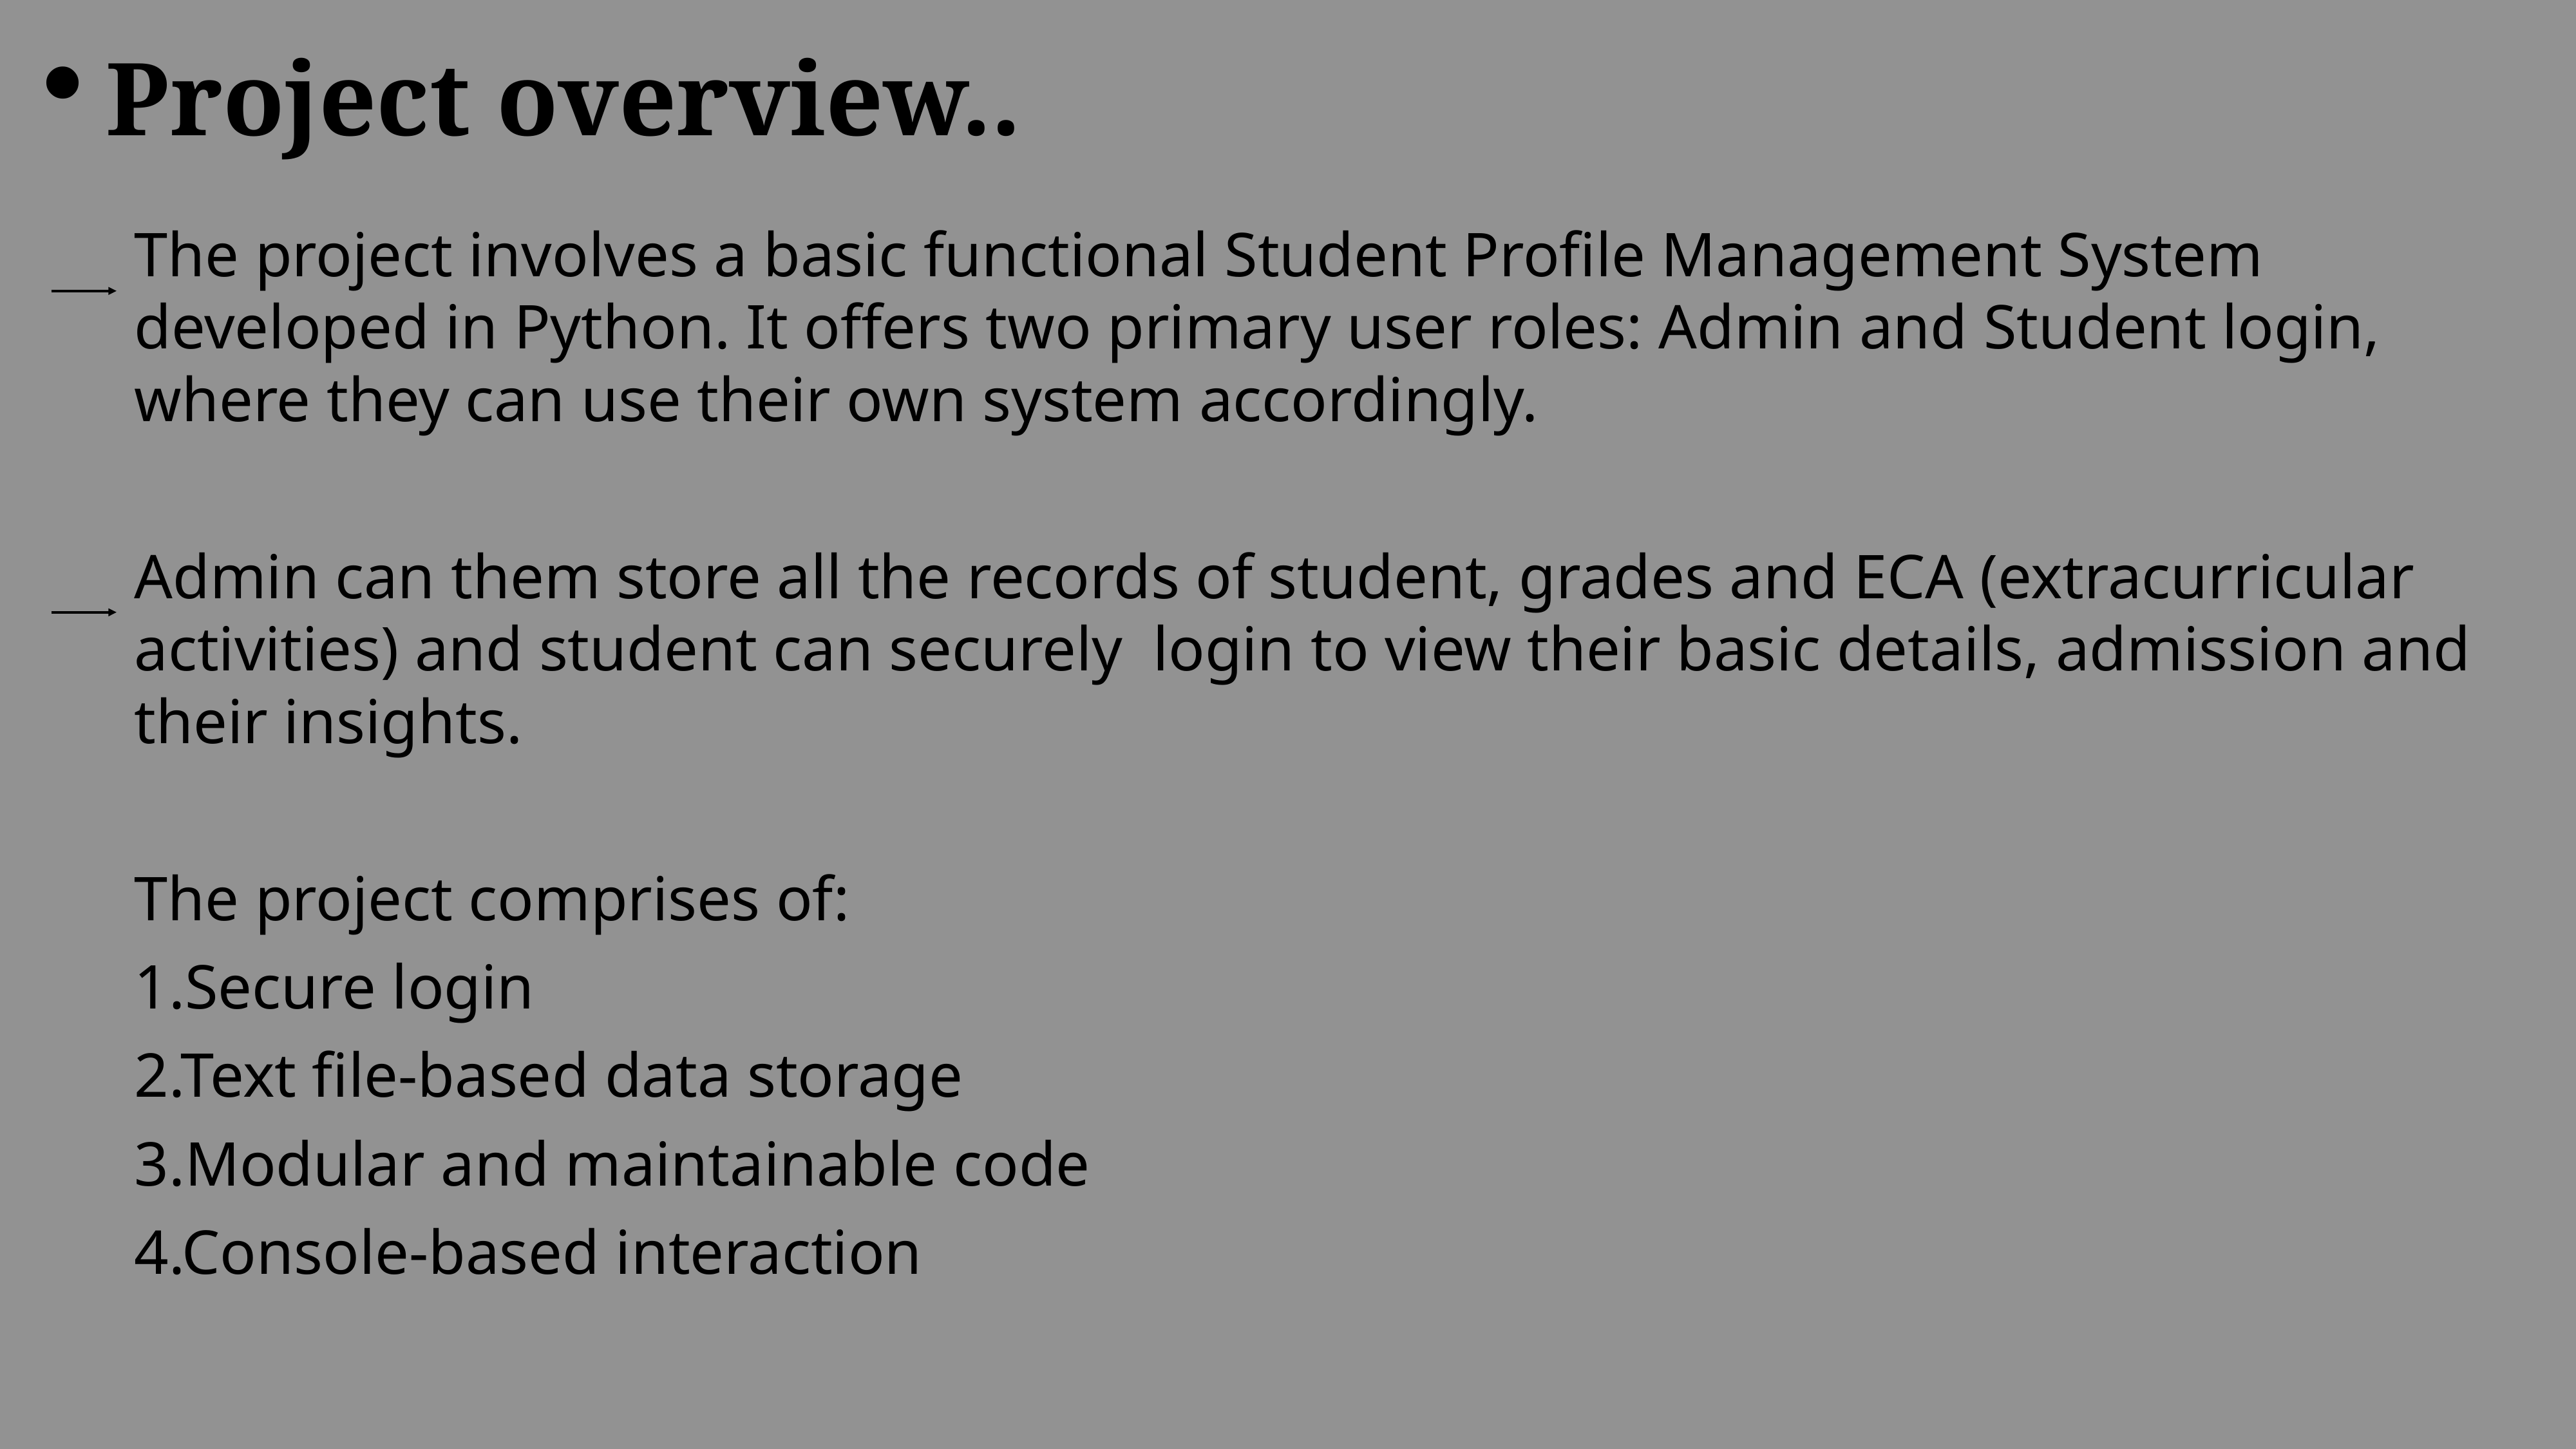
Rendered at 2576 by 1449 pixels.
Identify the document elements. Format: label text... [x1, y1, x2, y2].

text_box [51, 608, 117, 616]
text_box The project involves a basic functional Student Profile Management System developed in Python. It offers two primary user roles: Admin and Student login, where they can use their own system accordingly. Admin can them store all the records of student, grades and ECA (extracurricular activities) and student can securely login to view their basic details, admission and their insights. The project comprises of: 1.Secure login 2.Text file-based data storage 3.Modular and maintainable code 4.Console-based interaction [129, 122, 2555, 1292]
list Project overview.. [36, 43, 2449, 1321]
text_box [51, 287, 117, 295]
